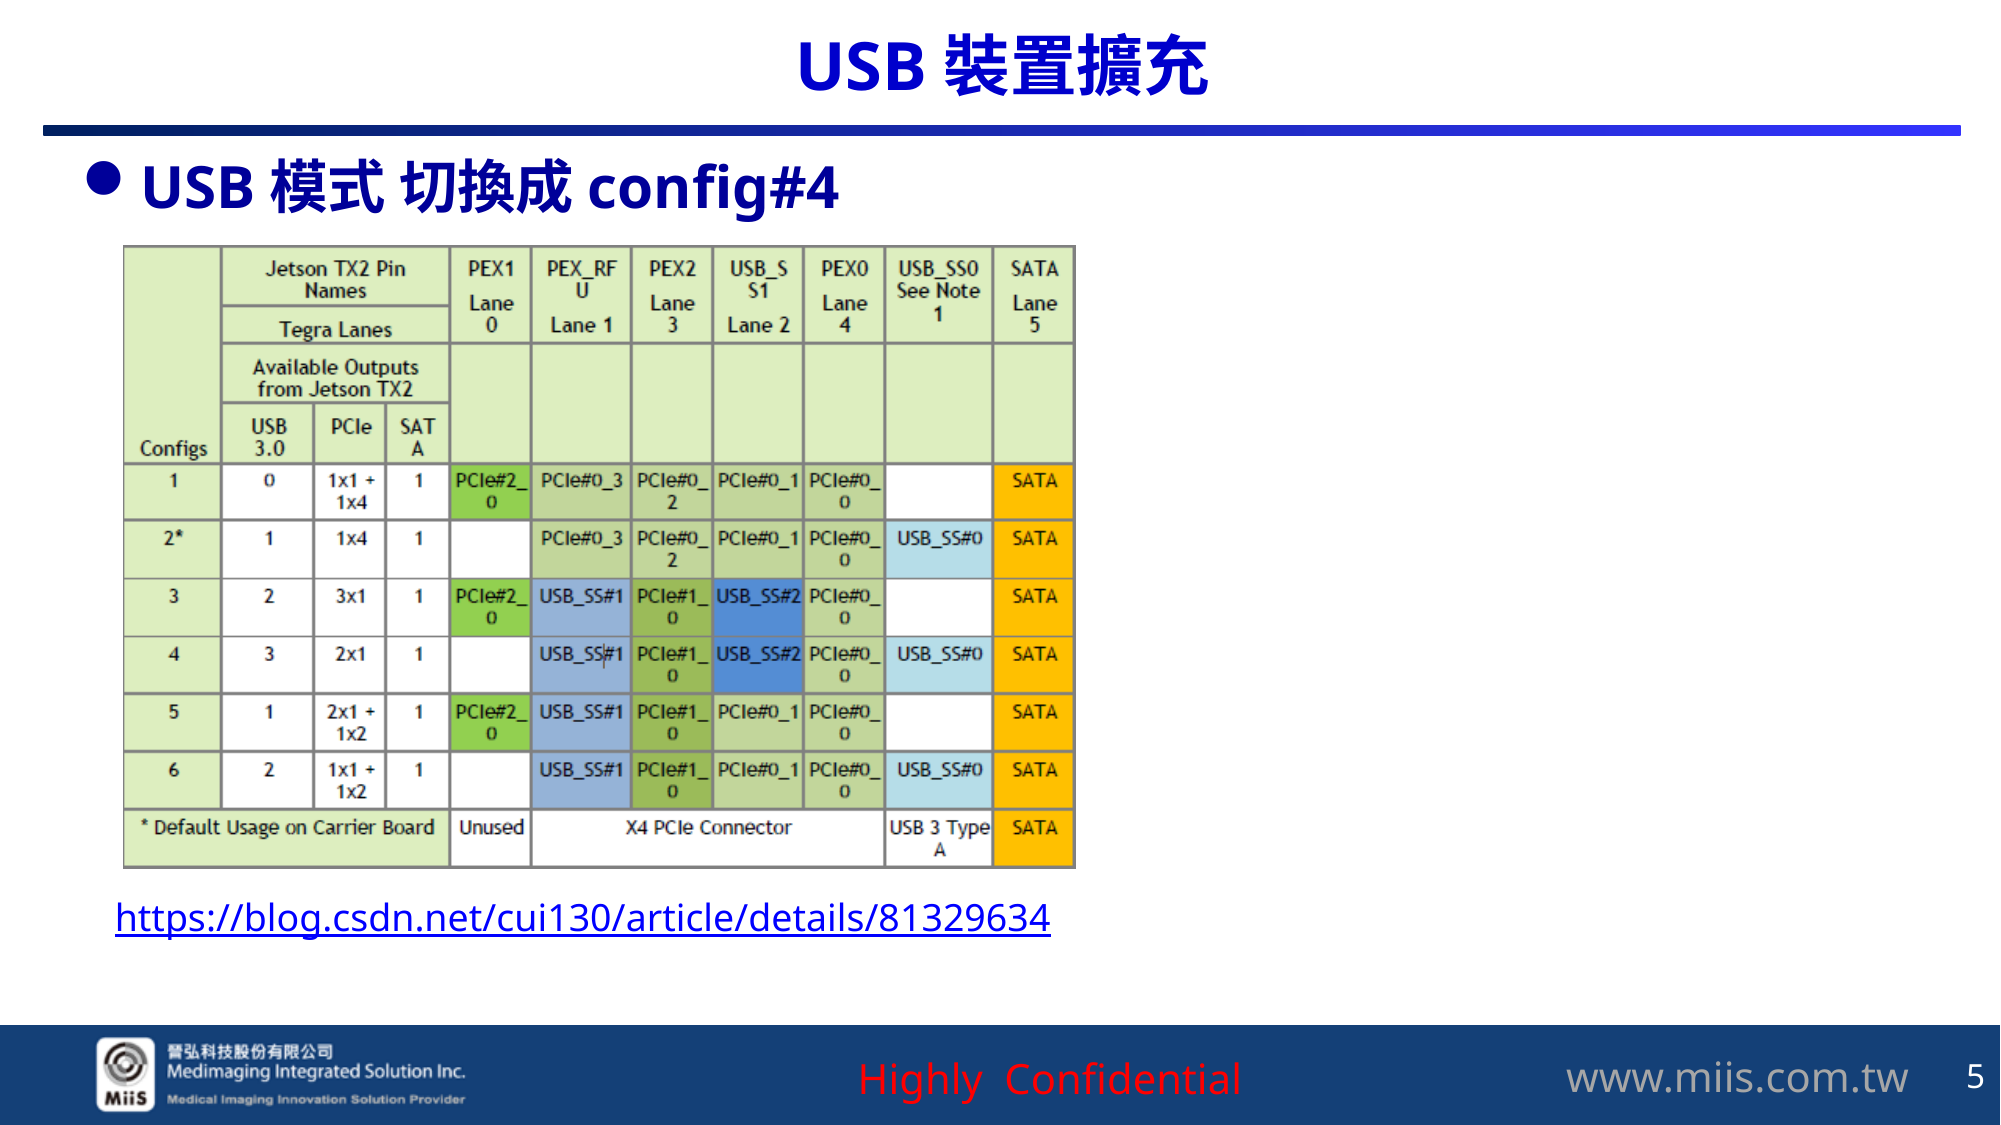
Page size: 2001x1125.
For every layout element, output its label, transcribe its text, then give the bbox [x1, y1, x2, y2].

picture [123, 244, 1076, 869]
picture [0, 1025, 2000, 1125]
text_box https://blog.csdn.net/cui130/article/details/81329634 [100, 886, 1067, 953]
list USB模式 切換成config#4 [66, 143, 1939, 1012]
title USB裝置擴充 [66, 19, 1939, 108]
slide_number 5 [1922, 1046, 2000, 1109]
